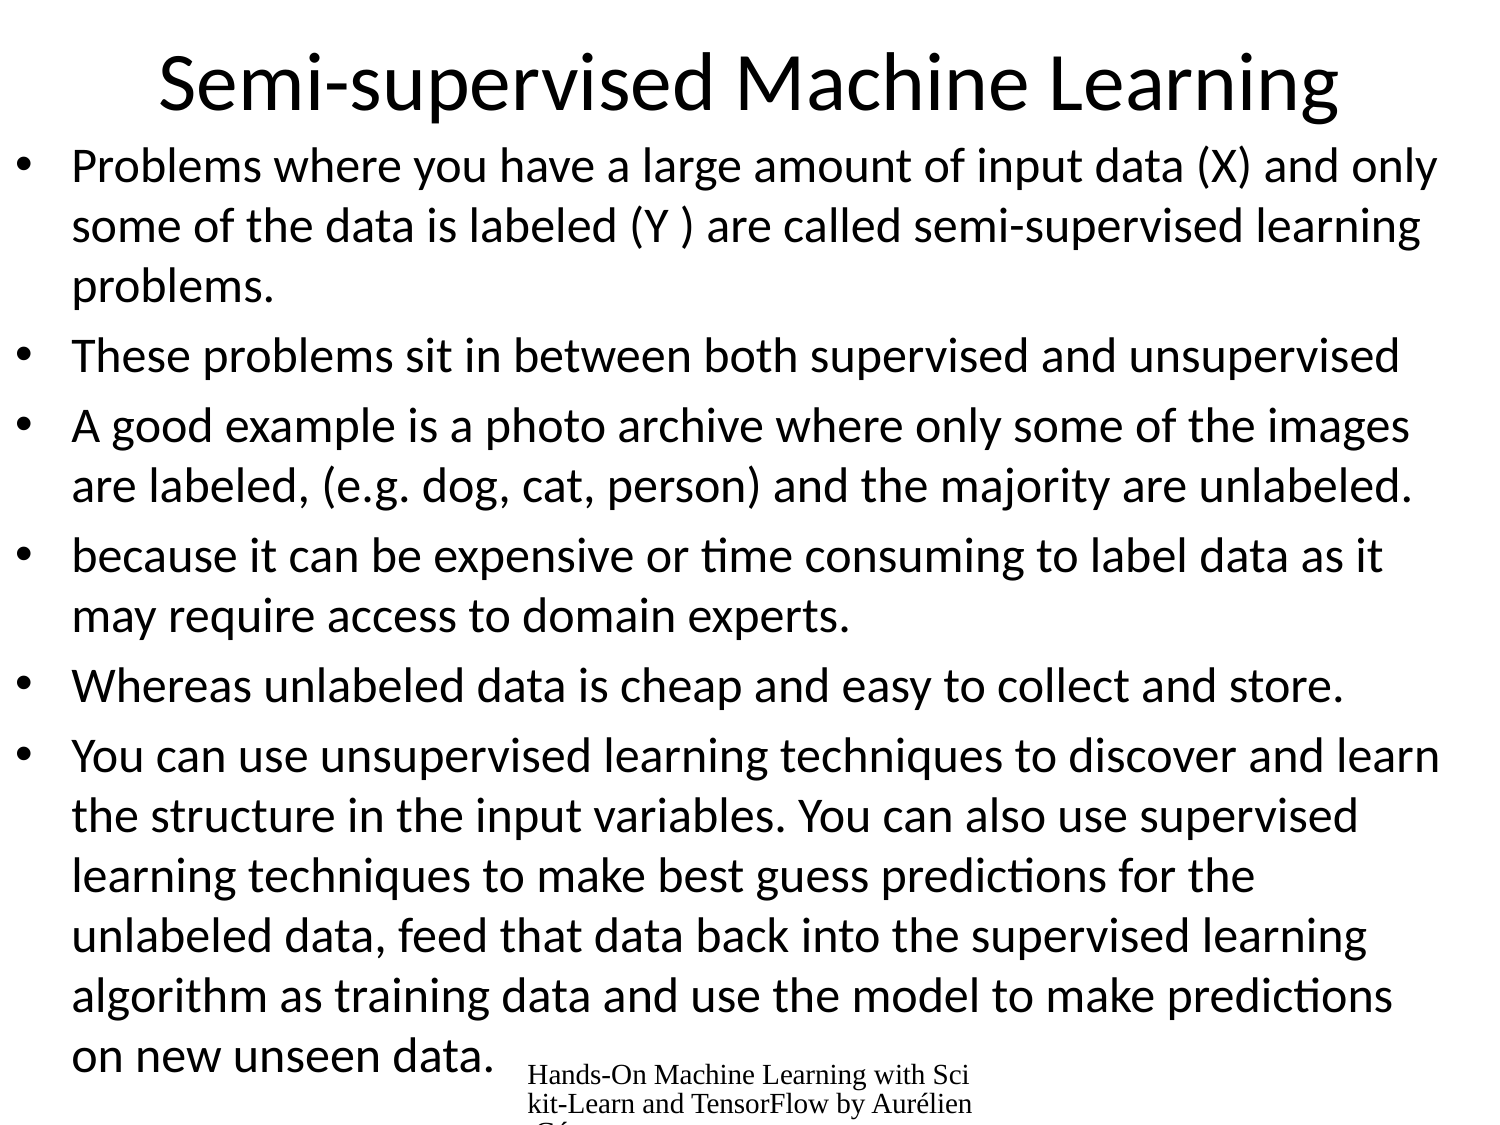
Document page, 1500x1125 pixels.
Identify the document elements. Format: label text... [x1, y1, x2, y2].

list Problems where you have a large amount of input data (X) and only some of the data is labeled (Y ) are called semi-supervised learning problems. These problems sit in between both supervised and unsupervised A good example is a photo archive where only some of the images are labeled, (e.g. dog, cat, person) and the majority are unlabeled. because it can be expensive or time consuming to label data as it may require access to domain experts. Whereas unlabeled data is cheap and easy to collect and store. You can use unsupervised learning techniques to discover and learn the structure in the input variables. You can also use supervised learning techniques to make best guess predictions for the unlabeled data, feed that data back into the supervised learning algorithm as training data and use the model to make predictions on new unseen data. [0, 125, 1471, 1094]
footer Hands-On Machine Learning with Scikit-Learn and TensorFlow by Aurélien Géron [512, 1042, 988, 1103]
title Semi-supervised Machine Learning [75, 19, 1425, 125]
